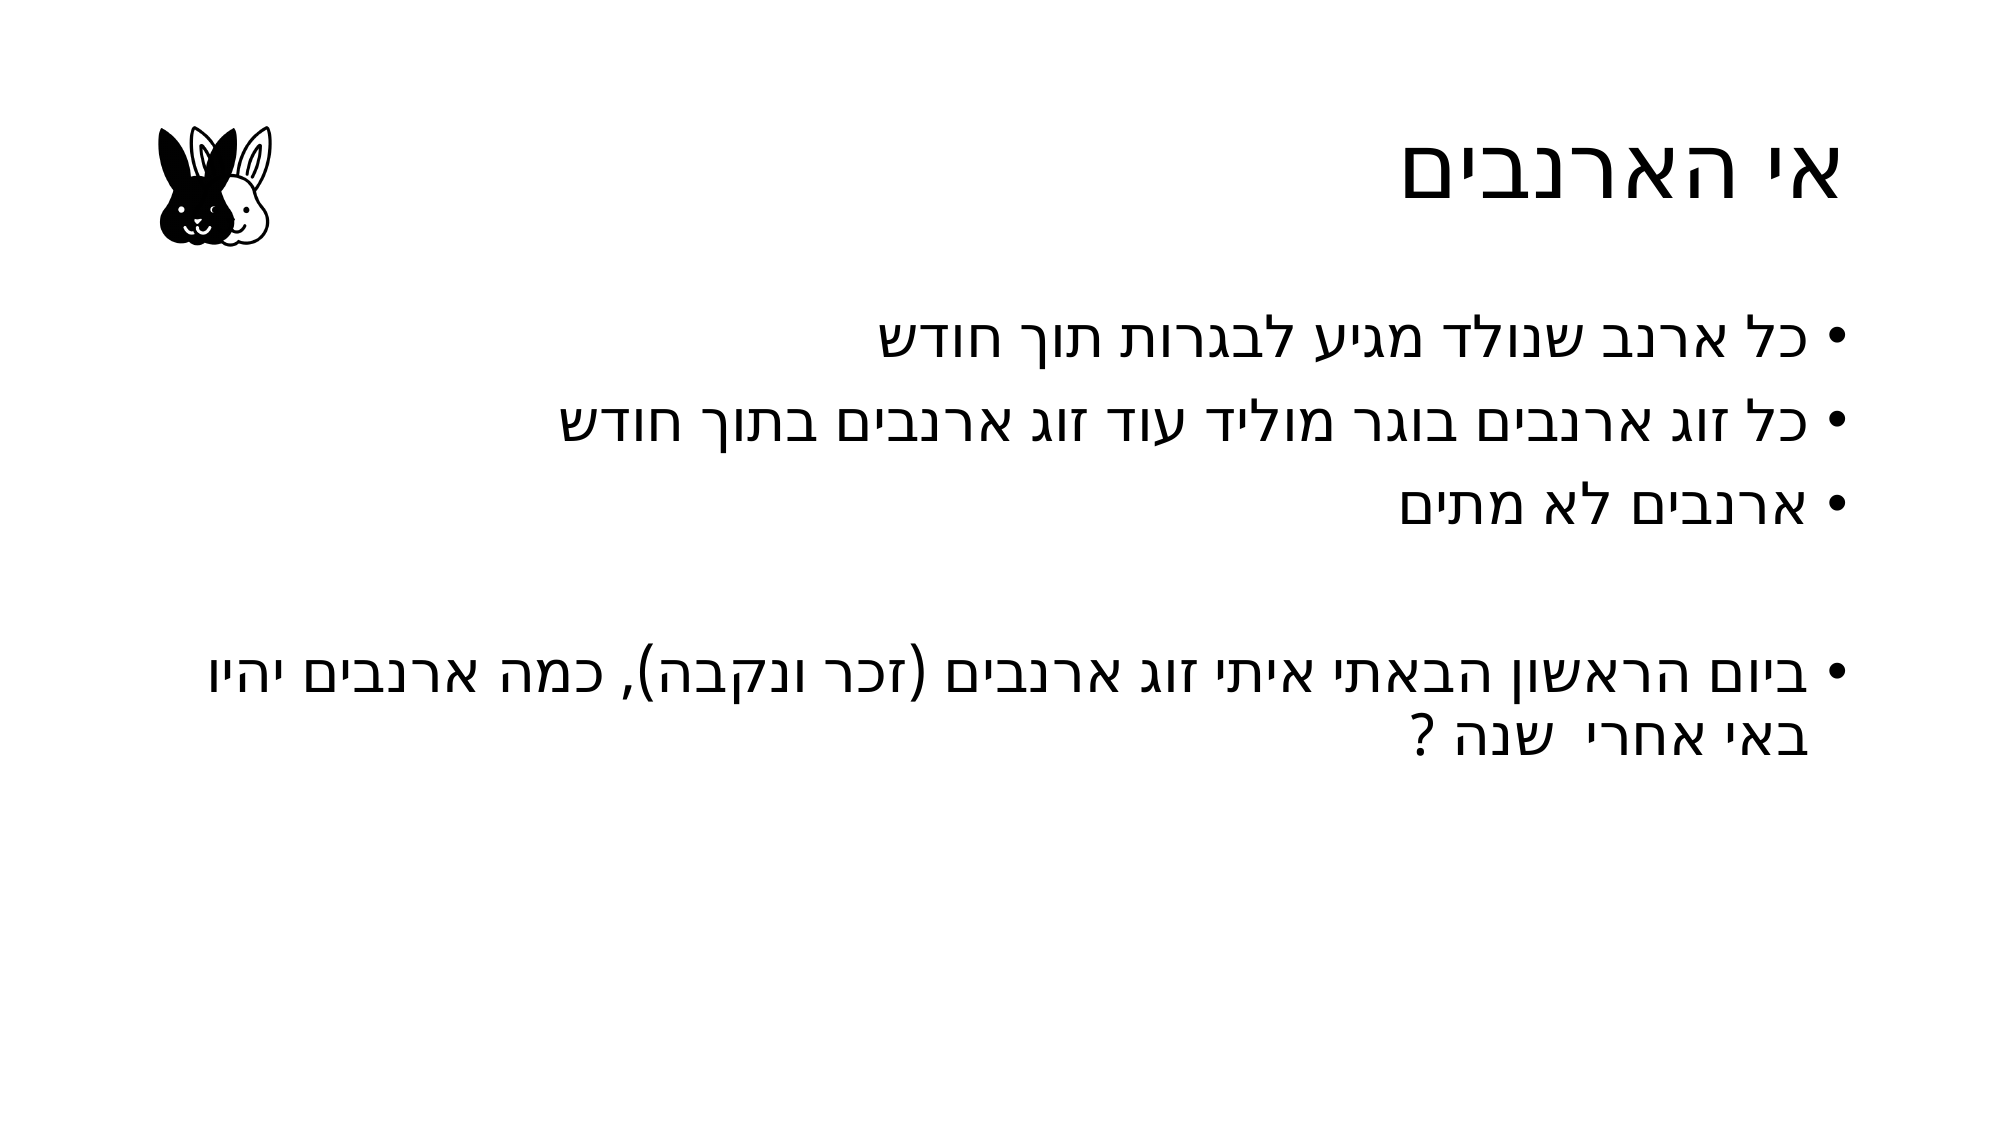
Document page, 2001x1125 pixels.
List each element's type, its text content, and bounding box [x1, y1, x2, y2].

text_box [122, 111, 306, 262]
title אי הארנבים [137, 59, 1863, 278]
list כל ארנב שנולד מגיע לבגרות תוך חודש כל זוג ארנבים בוגר מוליד עוד זוג ארנבים בתוך חודש ארנבים לא מתים ביום הראשון הבאתי איתי זוג ארנבים (זכר ונקבה), כמה ארנבים יהיו באי אחרי שנה ? [137, 299, 1863, 1014]
